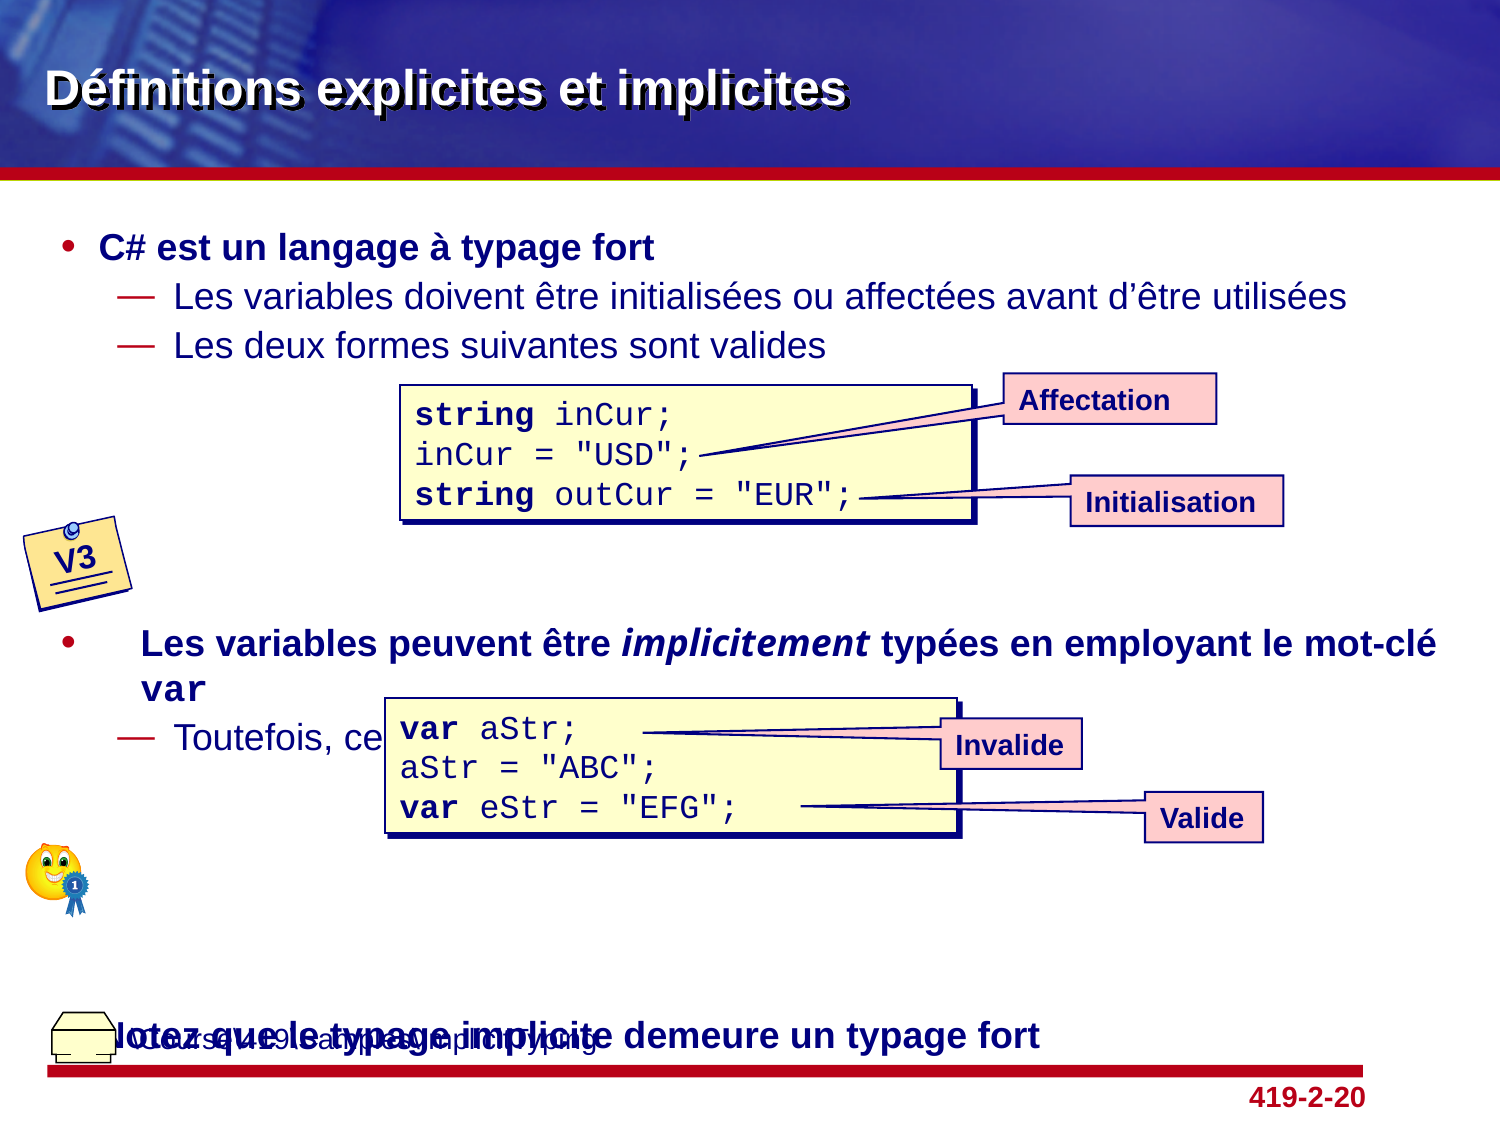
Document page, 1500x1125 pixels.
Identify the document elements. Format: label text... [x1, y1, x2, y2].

text_box Valide [800, 791, 1264, 843]
text_box var aStr; aStr = "ABC"; var eStr = "EFG"; [384, 698, 957, 833]
text_box Invalide [642, 718, 1082, 769]
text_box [23, 516, 133, 613]
text_box Affectation [699, 373, 1217, 456]
text_box \Course\419\Samples\ImplicitTyping [116, 1012, 869, 1063]
text_box string inCur; inCur = "USD"; string outCur = "EUR"; [399, 385, 972, 520]
text_box [51, 1012, 116, 1063]
list C# est un langage à typage fort Les variables doivent être initialisées ou affectées avant d’être utilisées Les deux formes suivantes sont valides Les variables peuvent être implicitement typées en employant le mot-clé var Toutefois, ceci n’est valide qu’en cas d’initialisation Notez que le typage implicite demeure un typage fort [45, 215, 1484, 964]
text_box Initialisation [858, 475, 1284, 527]
title Définitions explicites et implicites [29, 26, 1308, 146]
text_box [25, 842, 90, 918]
picture [0, 0, 1500, 167]
